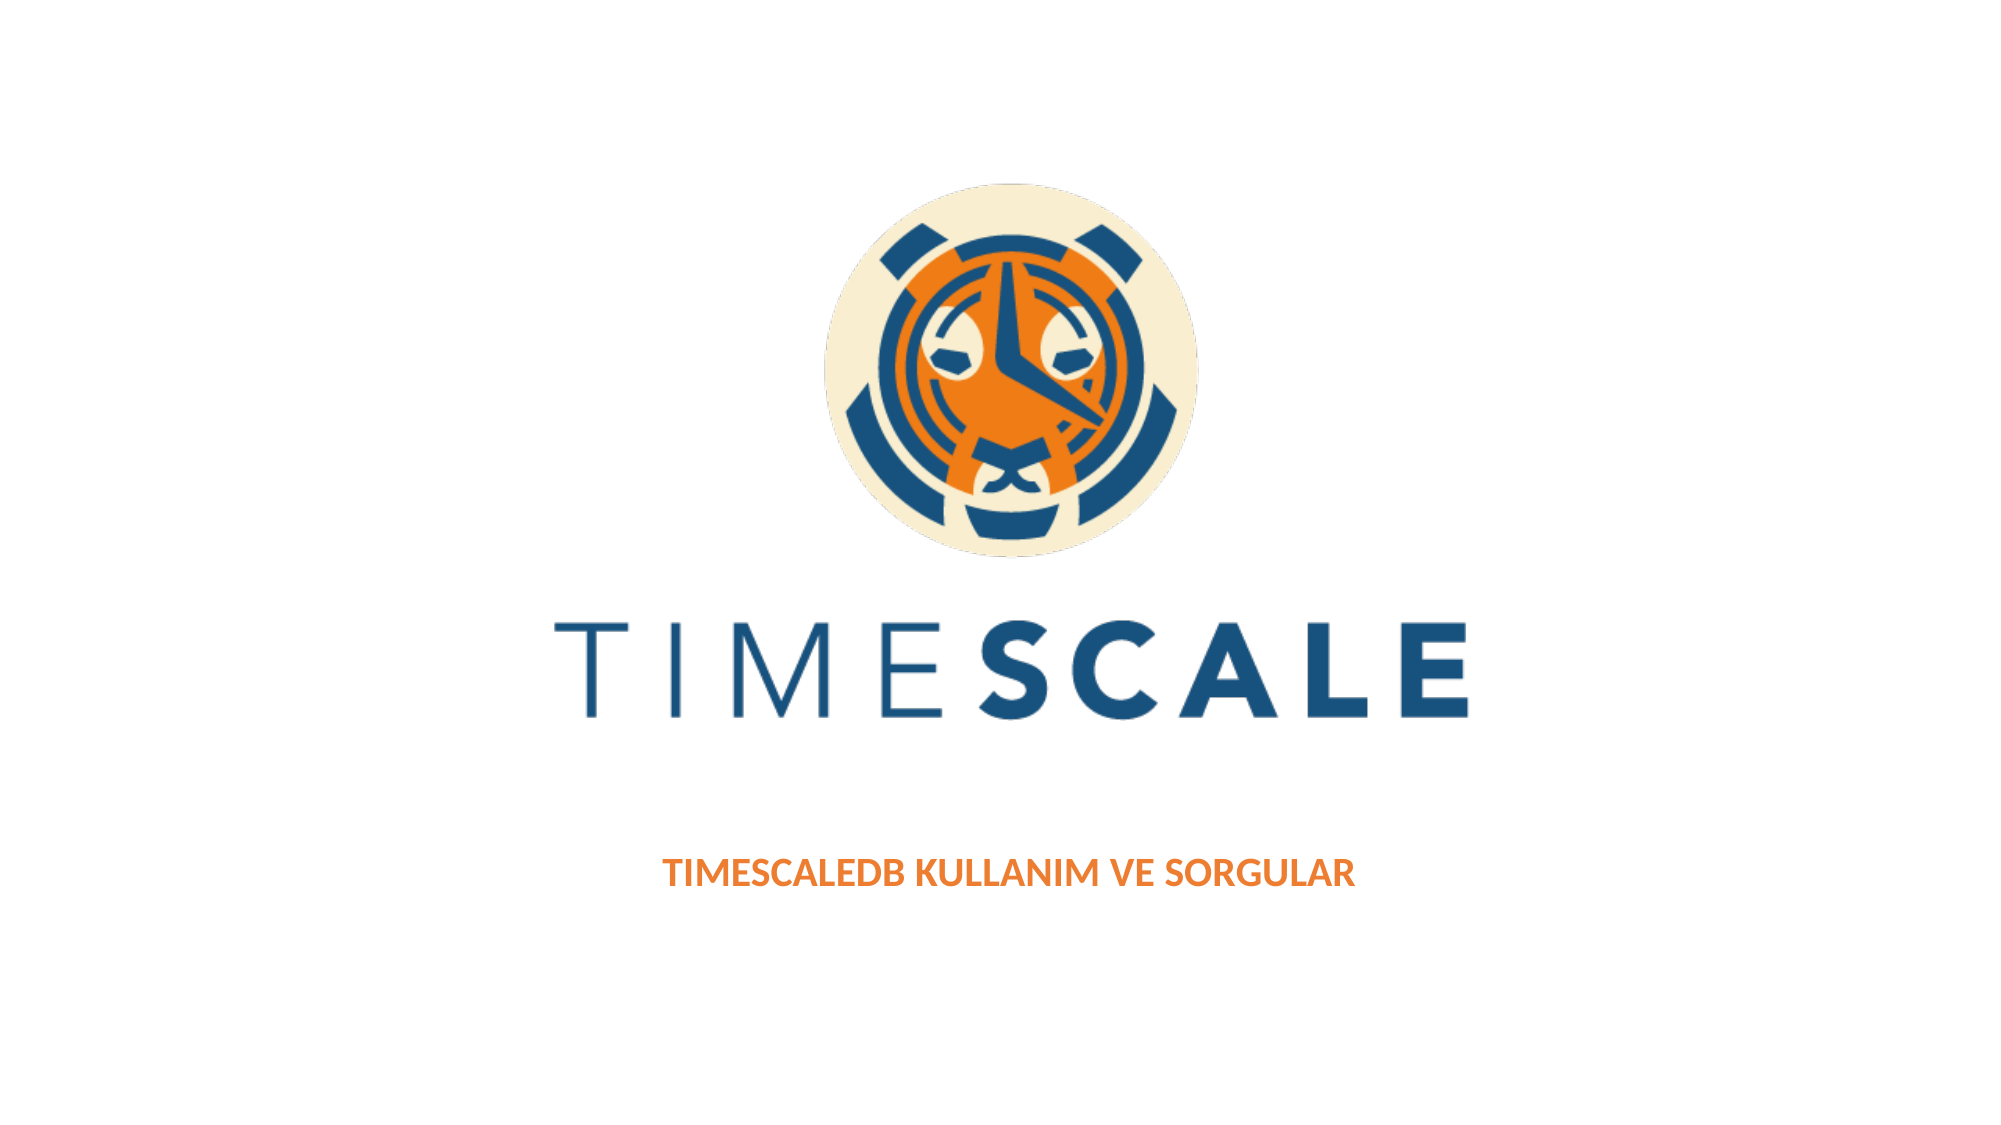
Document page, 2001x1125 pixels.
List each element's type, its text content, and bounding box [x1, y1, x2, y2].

text_box TIMESCALEDB KULLANIM VE SORGULAR [647, 837, 1704, 903]
picture [539, 175, 1477, 732]
